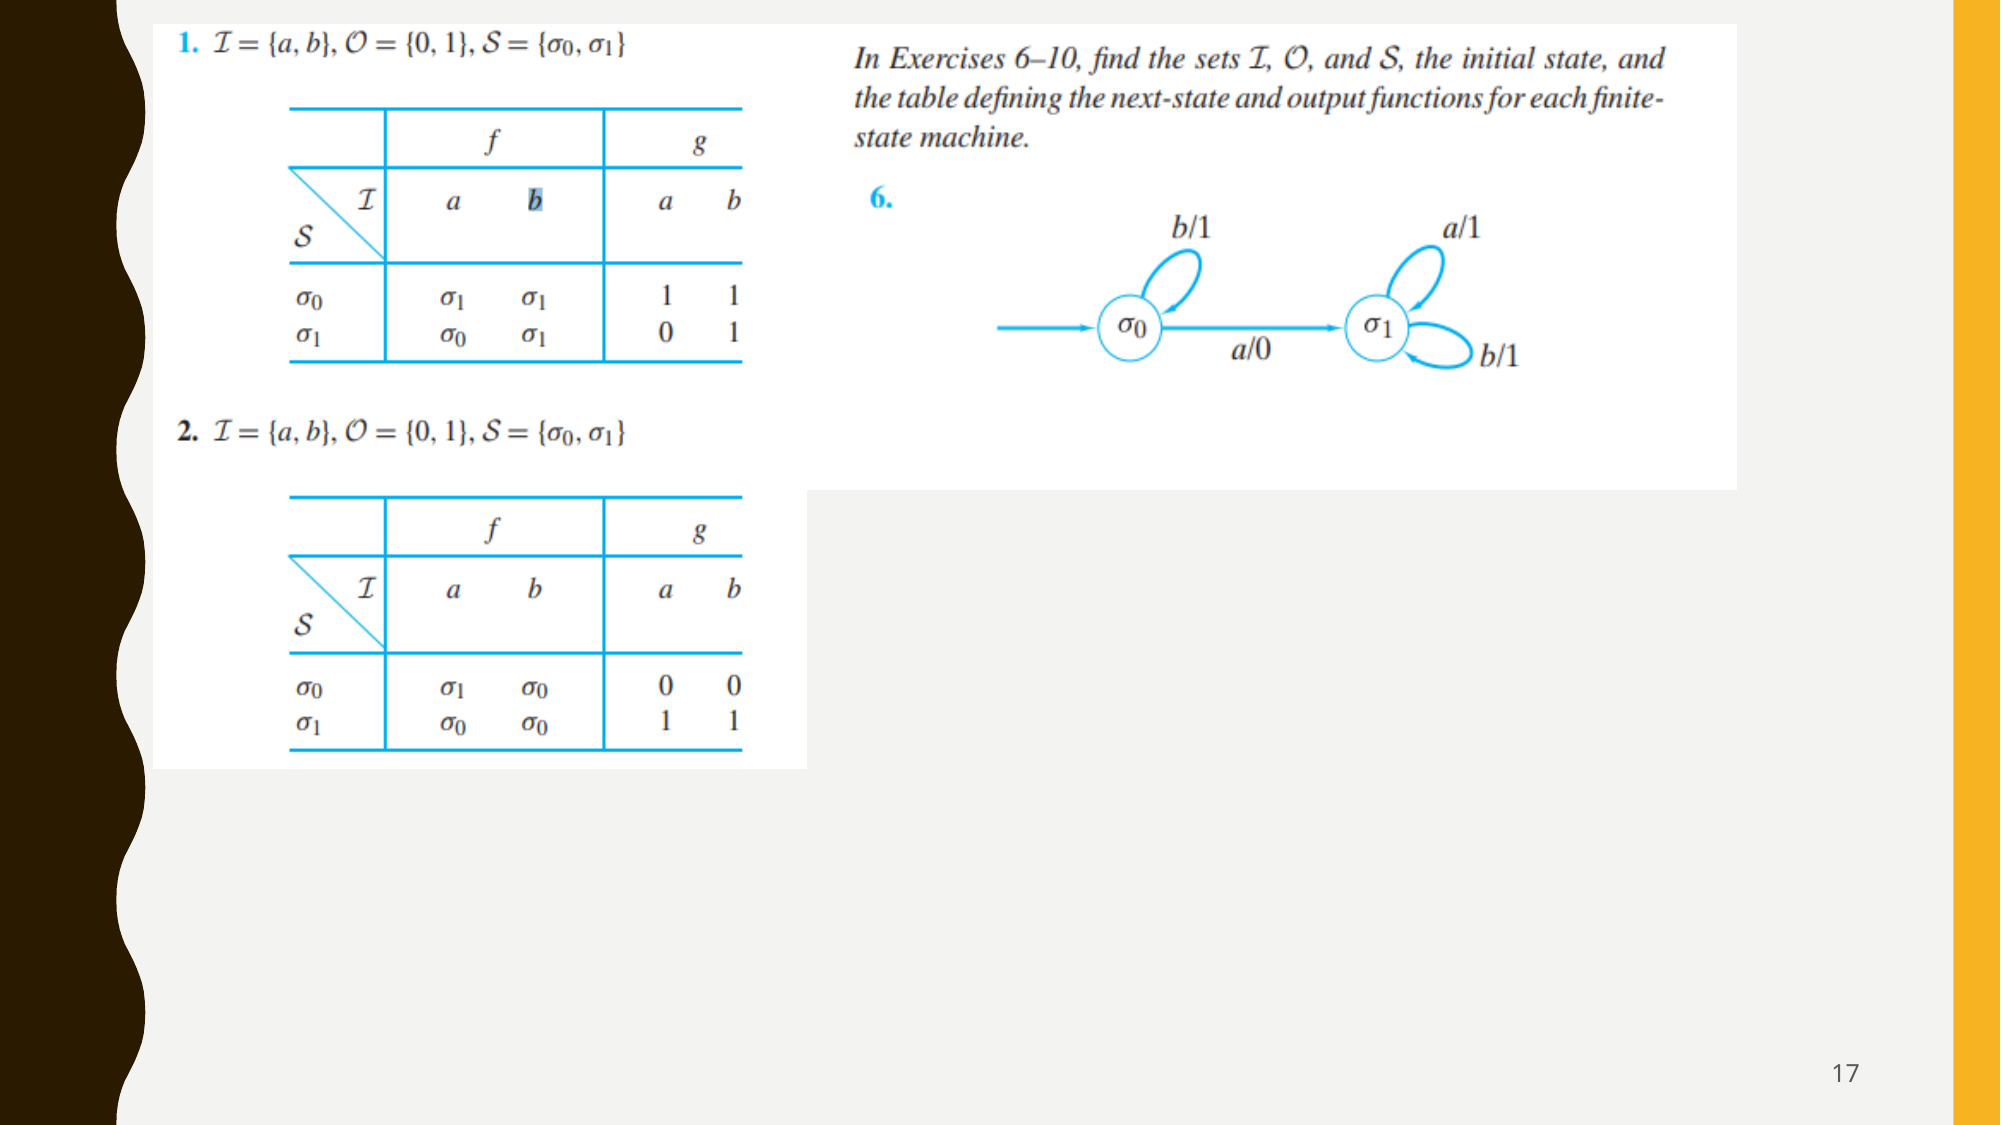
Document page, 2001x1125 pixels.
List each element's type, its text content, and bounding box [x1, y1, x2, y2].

slide_number 17 [1412, 1045, 1875, 1103]
picture [153, 24, 1737, 769]
